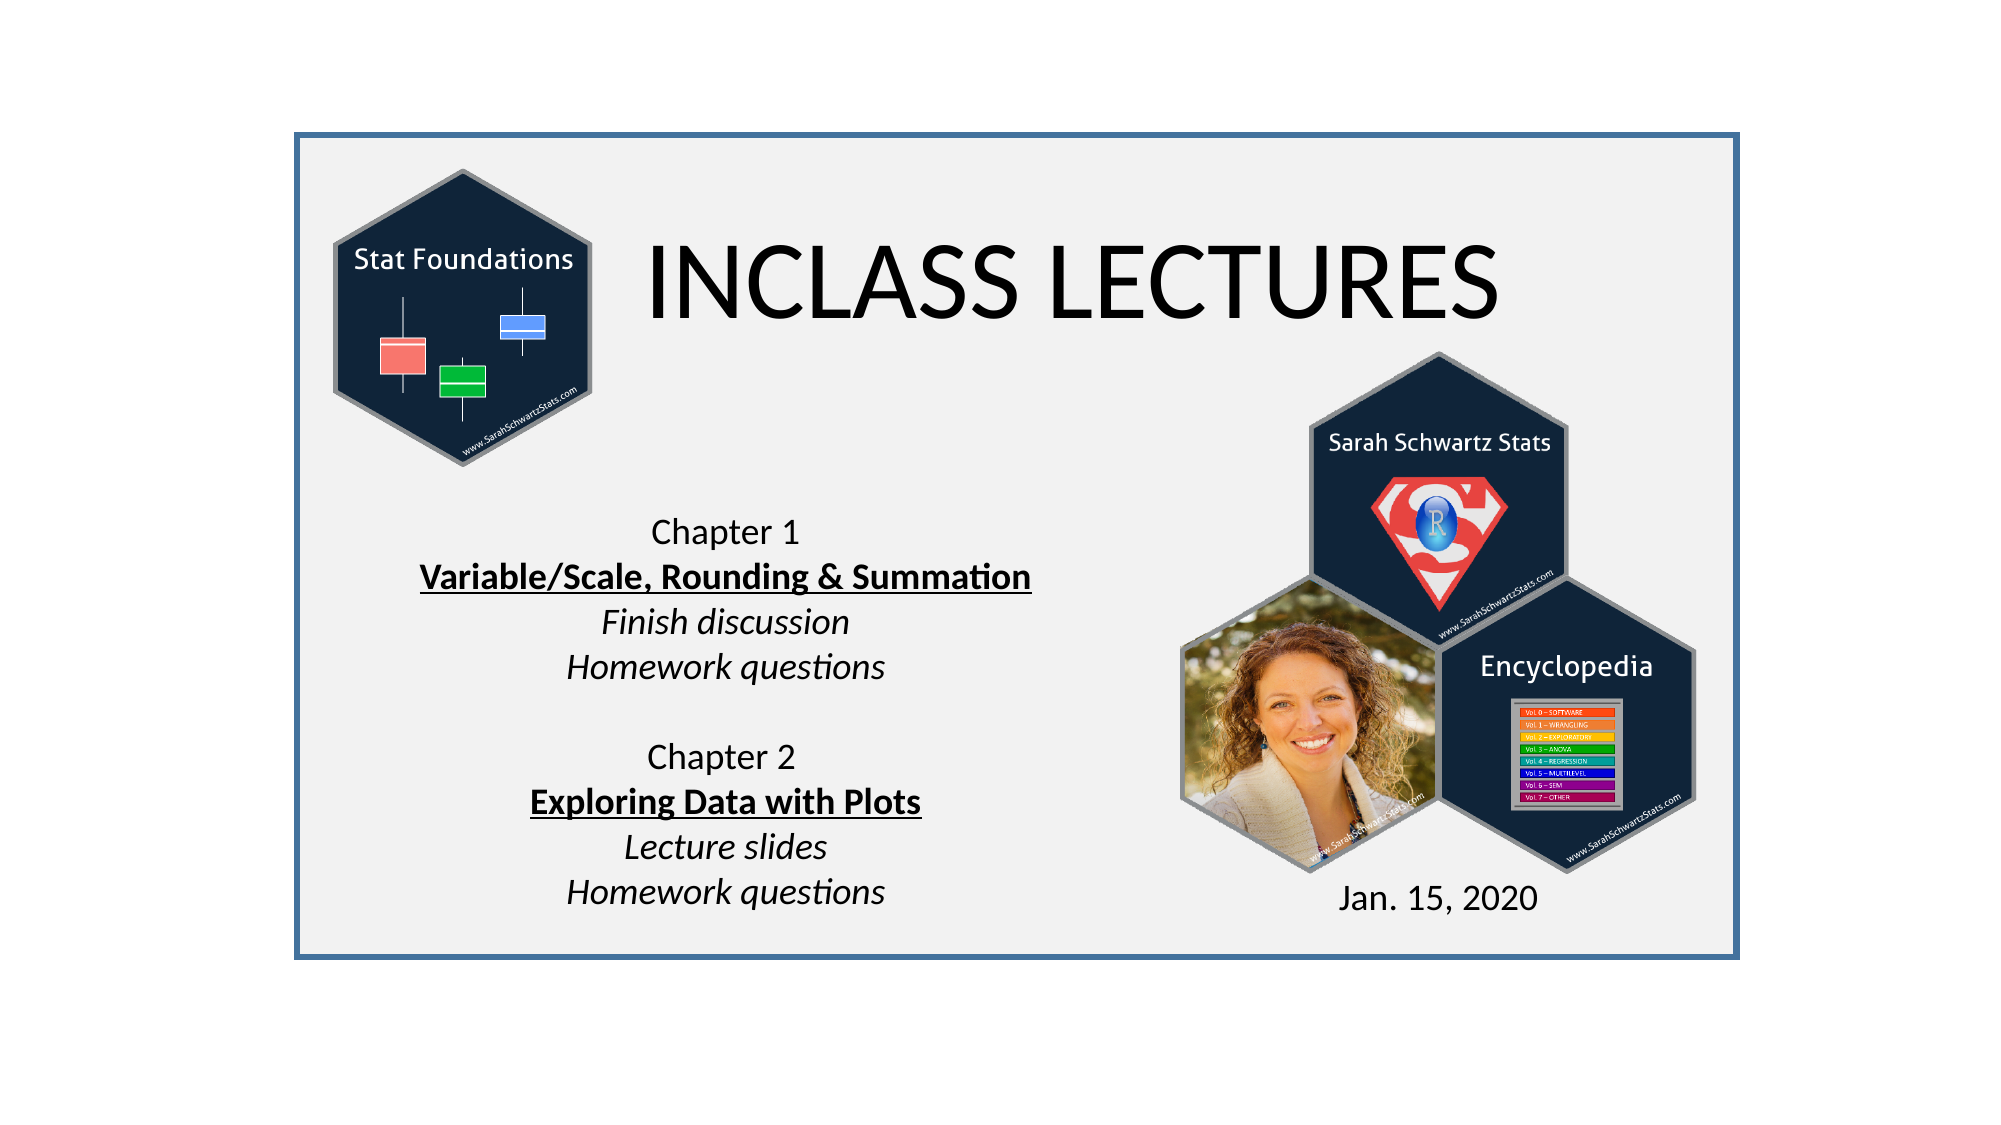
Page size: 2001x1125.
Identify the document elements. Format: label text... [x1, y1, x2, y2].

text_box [1180, 350, 1697, 875]
text_box [296, 134, 1738, 958]
text_box Jan. 15, 2020 [1268, 875, 1609, 926]
picture [333, 167, 593, 468]
text_box INCLASS LECTURES [629, 199, 1567, 349]
text_box Chapter 1 Variable/Scale, Rounding & Summation Finish discussion Homework questions Chapter 2 Exploring Data with Plots Lecture slides Homework questions [380, 499, 1072, 919]
